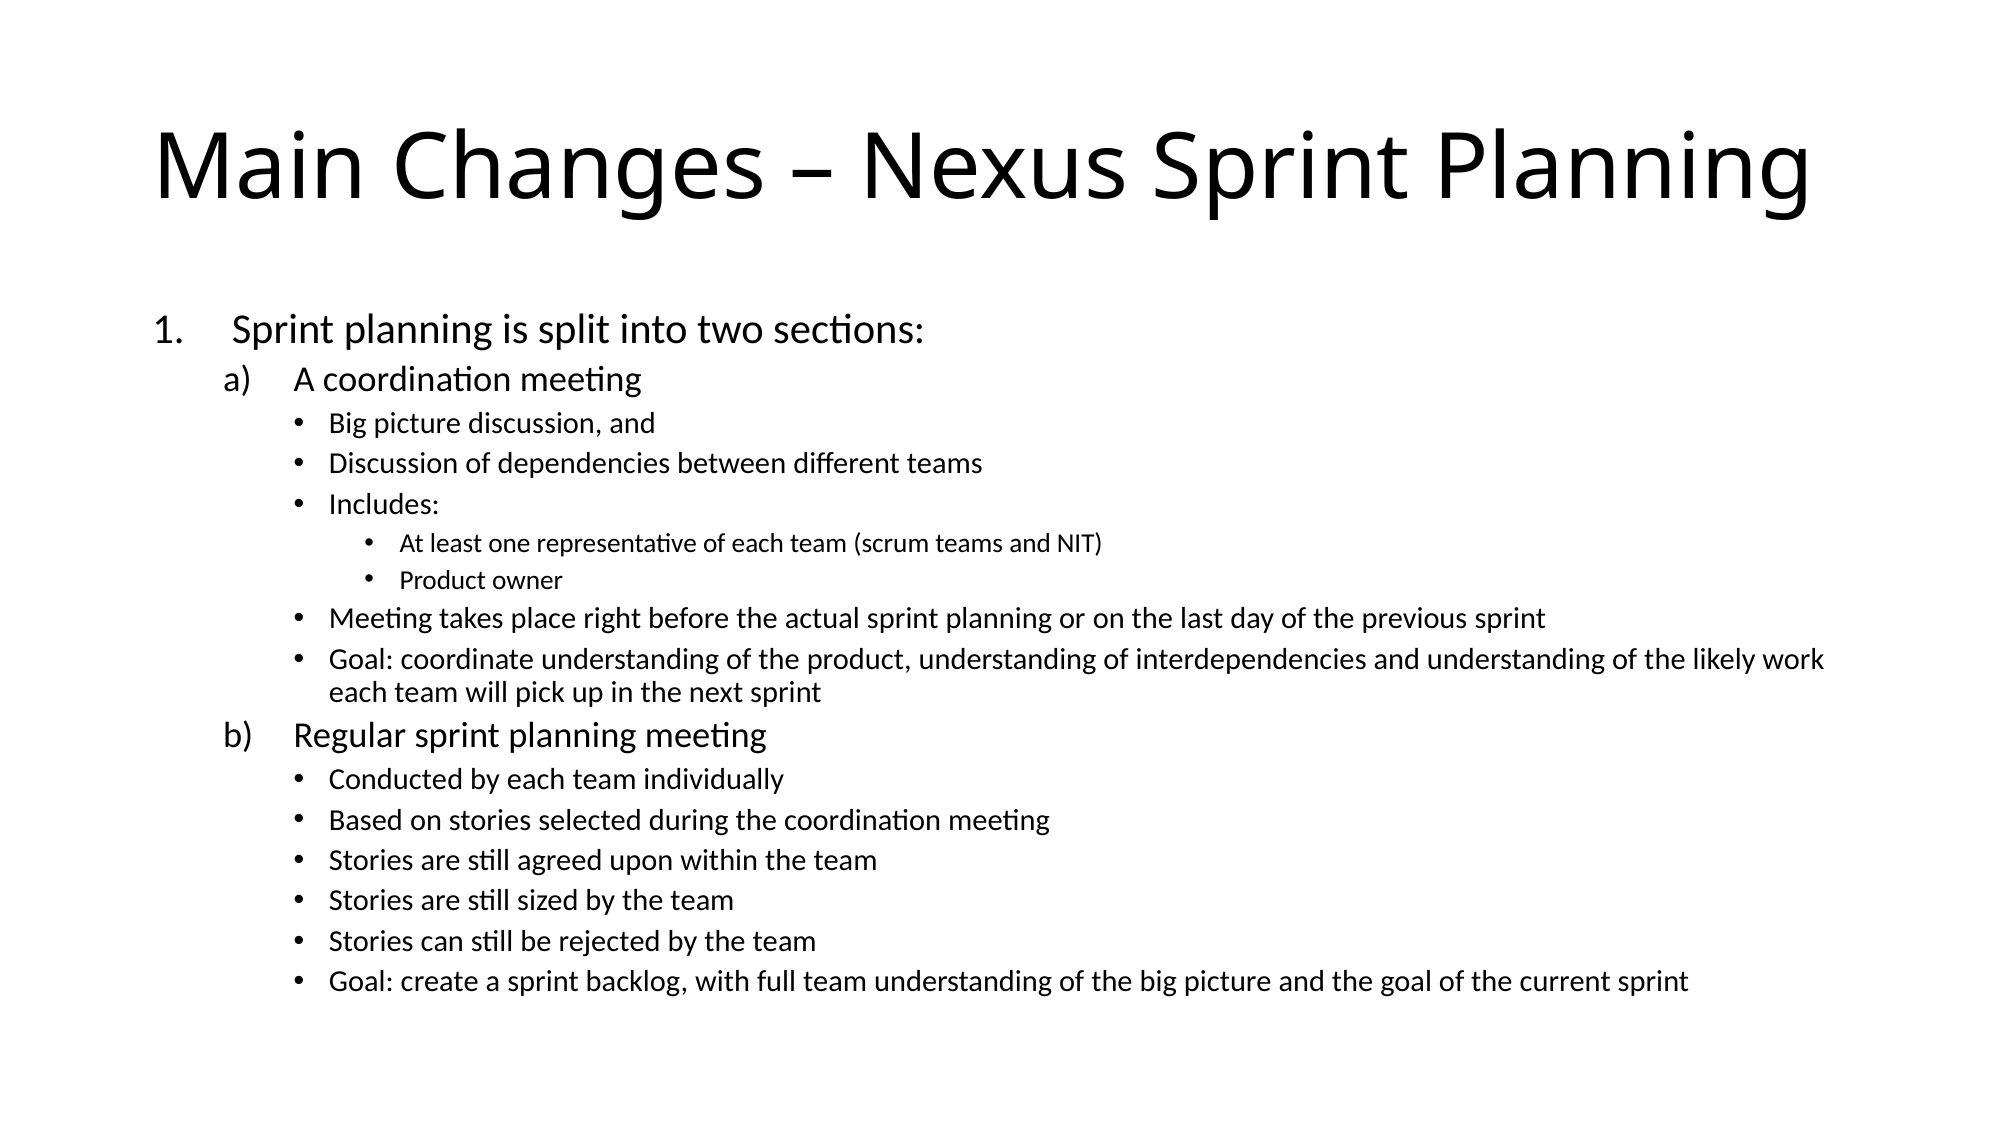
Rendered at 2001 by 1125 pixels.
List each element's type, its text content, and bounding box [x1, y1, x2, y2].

list Sprint planning is split into two sections: A coordination meeting Big picture discussion, and Discussion of dependencies between different teams Includes: At least one representative of each team (scrum teams and NIT) Product owner Meeting takes place right before the actual sprint planning or on the last day of the previous sprint Goal: coordinate understanding of the product, understanding of interdependencies and understanding of the likely work each team will pick up in the next sprint Regular sprint planning meeting Conducted by each team individually Based on stories selected during the coordination meeting Stories are still agreed upon within the team Stories are still sized by the team Stories can still be rejected by the team Goal: create a sprint backlog, with full team understanding of the big picture and the goal of the current sprint [137, 299, 1863, 1014]
title Main Changes – Nexus Sprint Planning [137, 59, 1863, 278]
